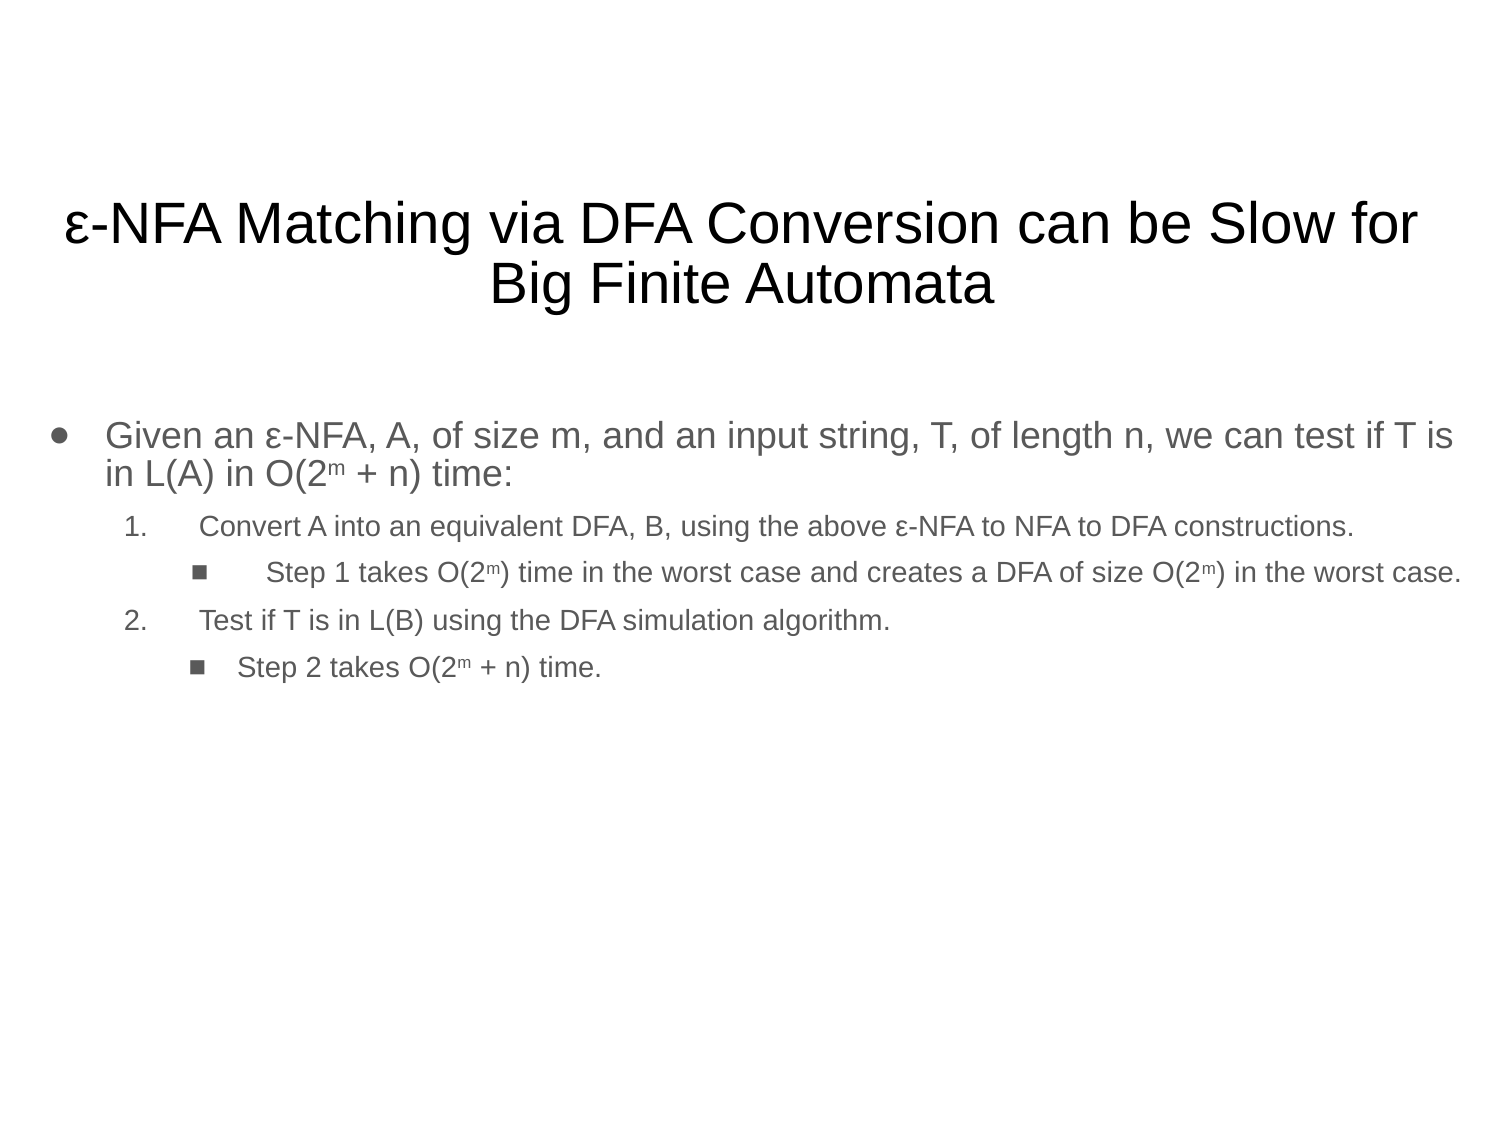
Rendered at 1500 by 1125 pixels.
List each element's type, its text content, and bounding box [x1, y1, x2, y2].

title ε-NFA Matching via DFA Conversion can be Slow for Big Finite Automata [35, 174, 1451, 338]
list Given an ε-NFA, A, of size m, and an input string, T, of length n, we can test if T is in L(A) in O(2m + n) time: Convert A into an equivalent DFA, B, using the above ε-NFA to NFA to DFA constructions. Step 1 takes O(2m) time in the worst case and creates a DFA of size O(2m) in the worst case. Test if T is in L(B) using the DFA simulation algorithm. Step 2 takes O(2m + n) time. [35, 411, 1487, 1045]
